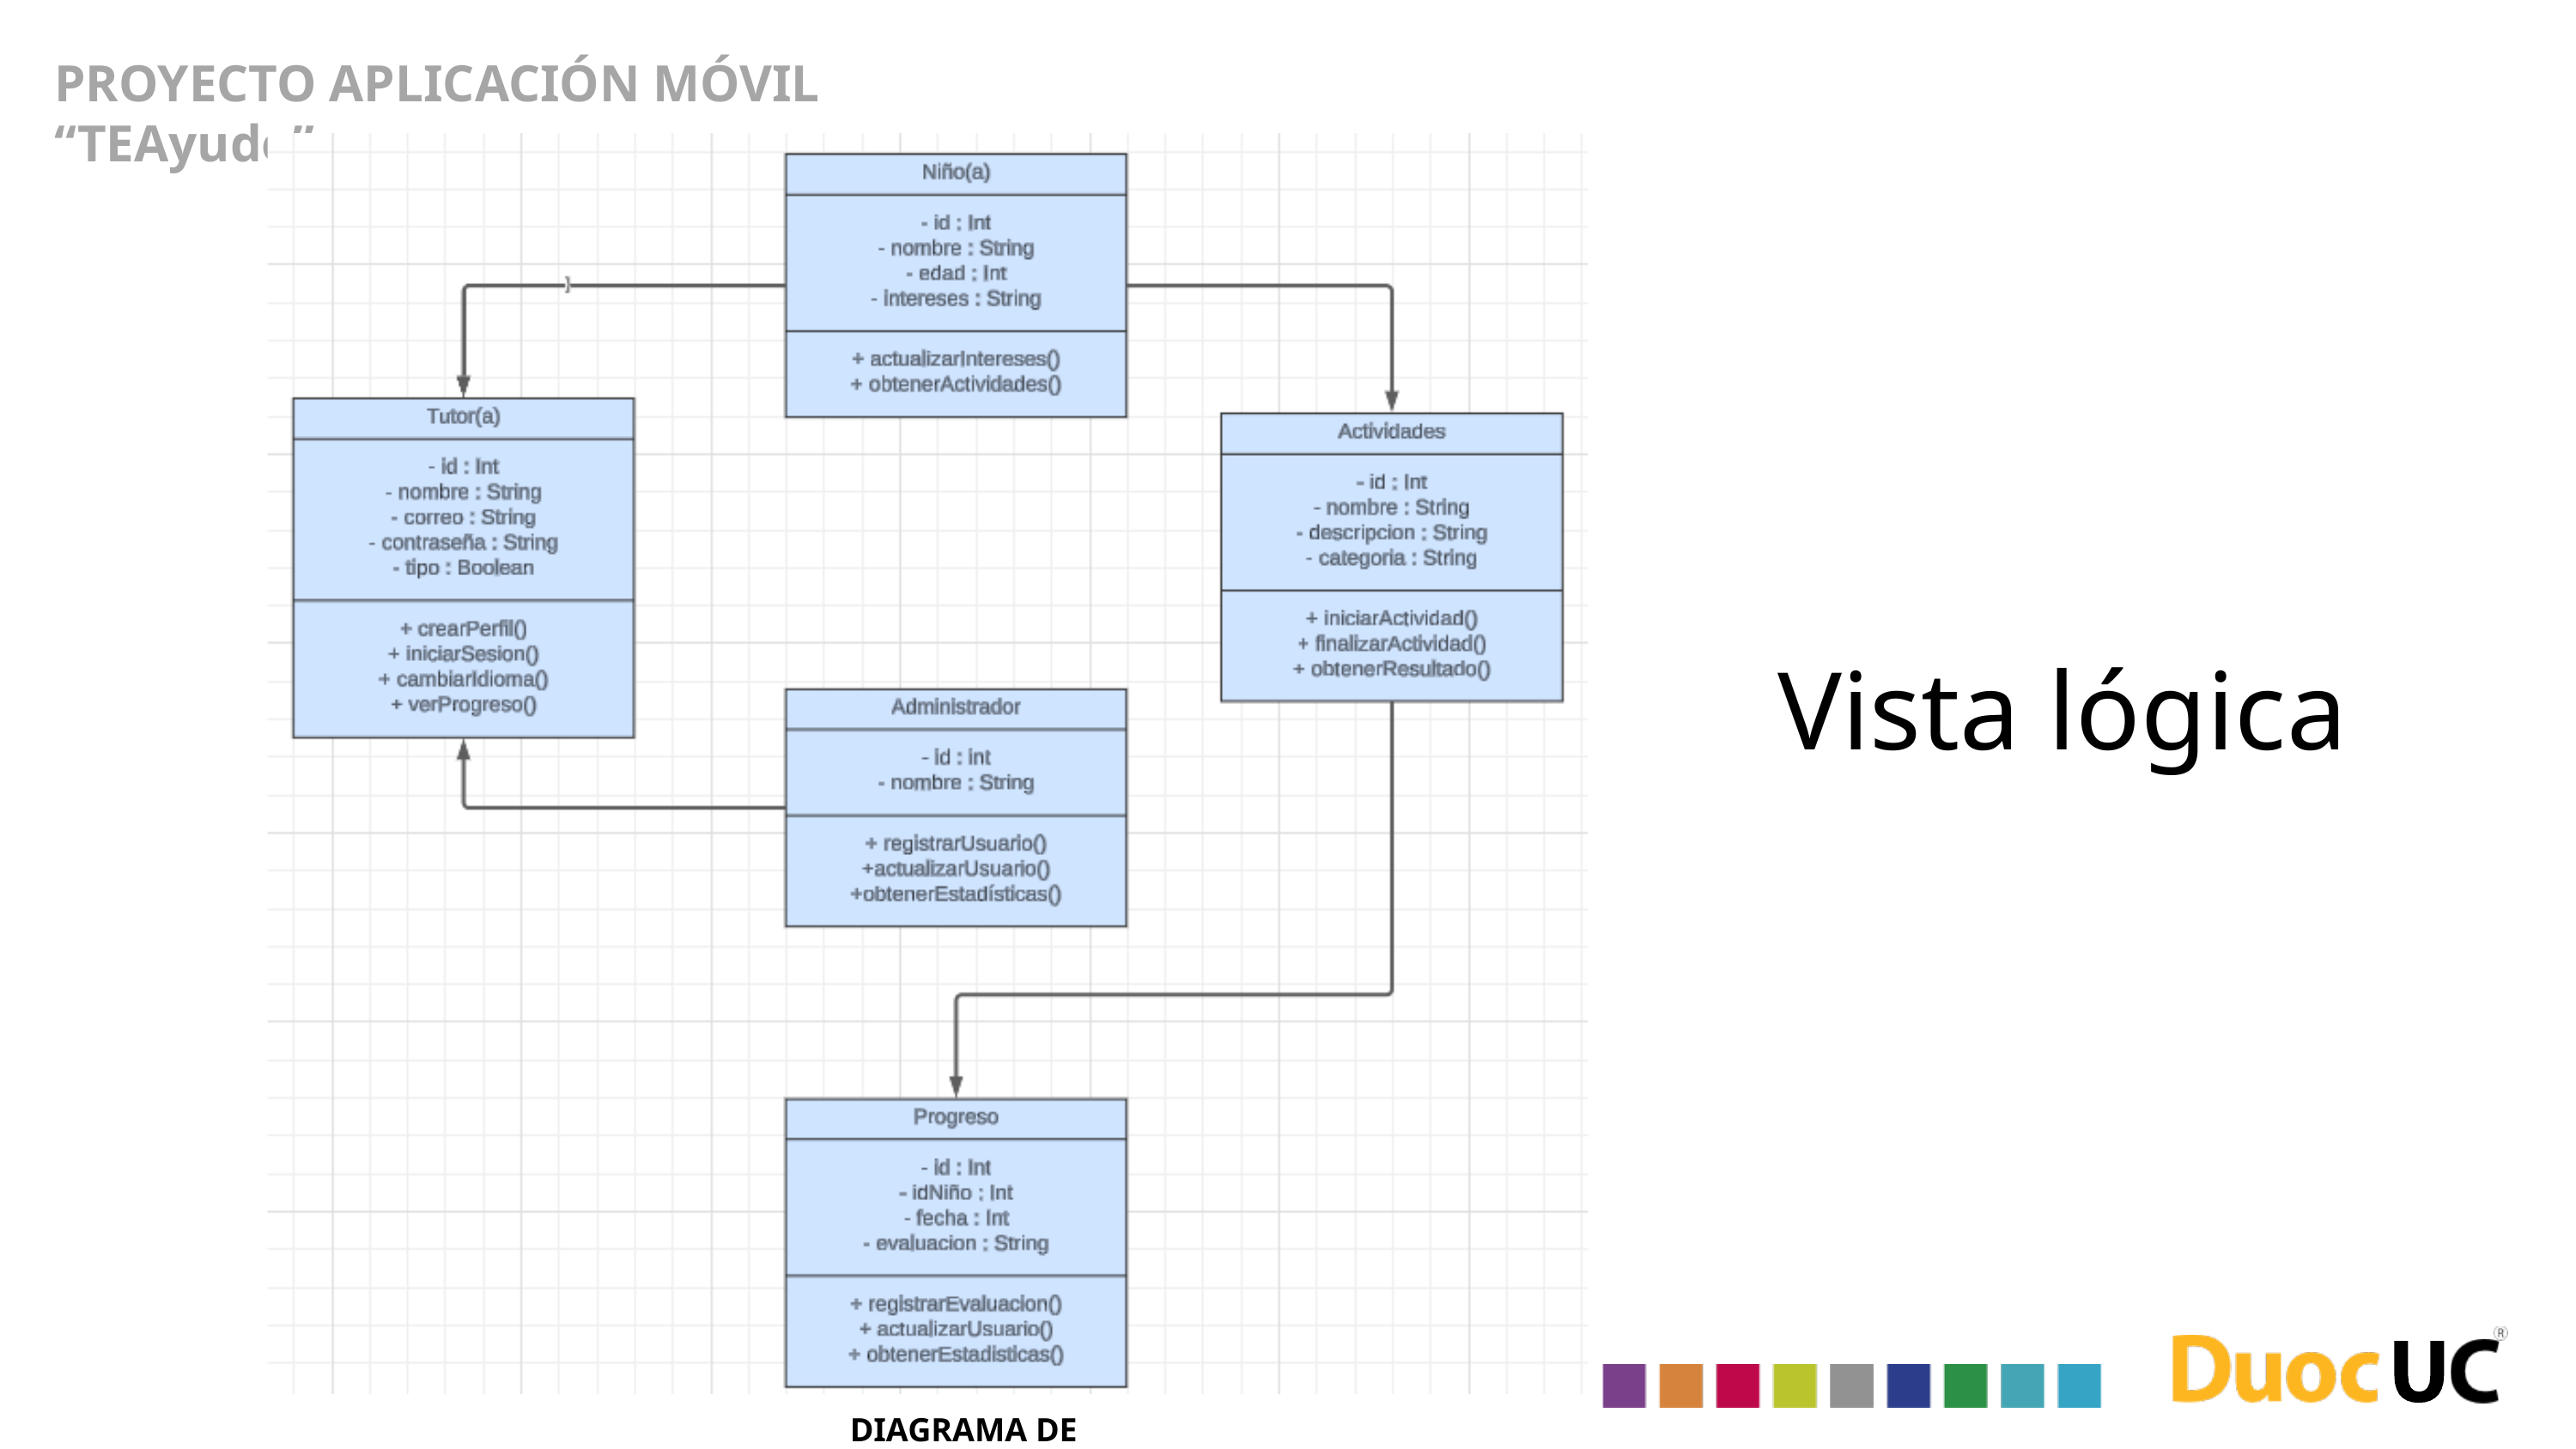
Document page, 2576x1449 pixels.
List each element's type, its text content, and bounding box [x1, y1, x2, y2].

text_box [1602, 1364, 2102, 1408]
text_box Vista lógica [1777, 642, 2576, 772]
text_box [2451, 1339, 2500, 1404]
text_box DIAGRAMA DE CLASES [789, 1403, 1139, 1449]
text_box [267, 133, 1589, 1394]
text_box [2494, 1326, 2508, 1341]
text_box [2394, 1340, 2445, 1404]
text_box [2172, 1335, 2380, 1403]
text_box PROYECTO APLICACIÓN MÓVIL “TEAyudo” [54, 51, 988, 172]
